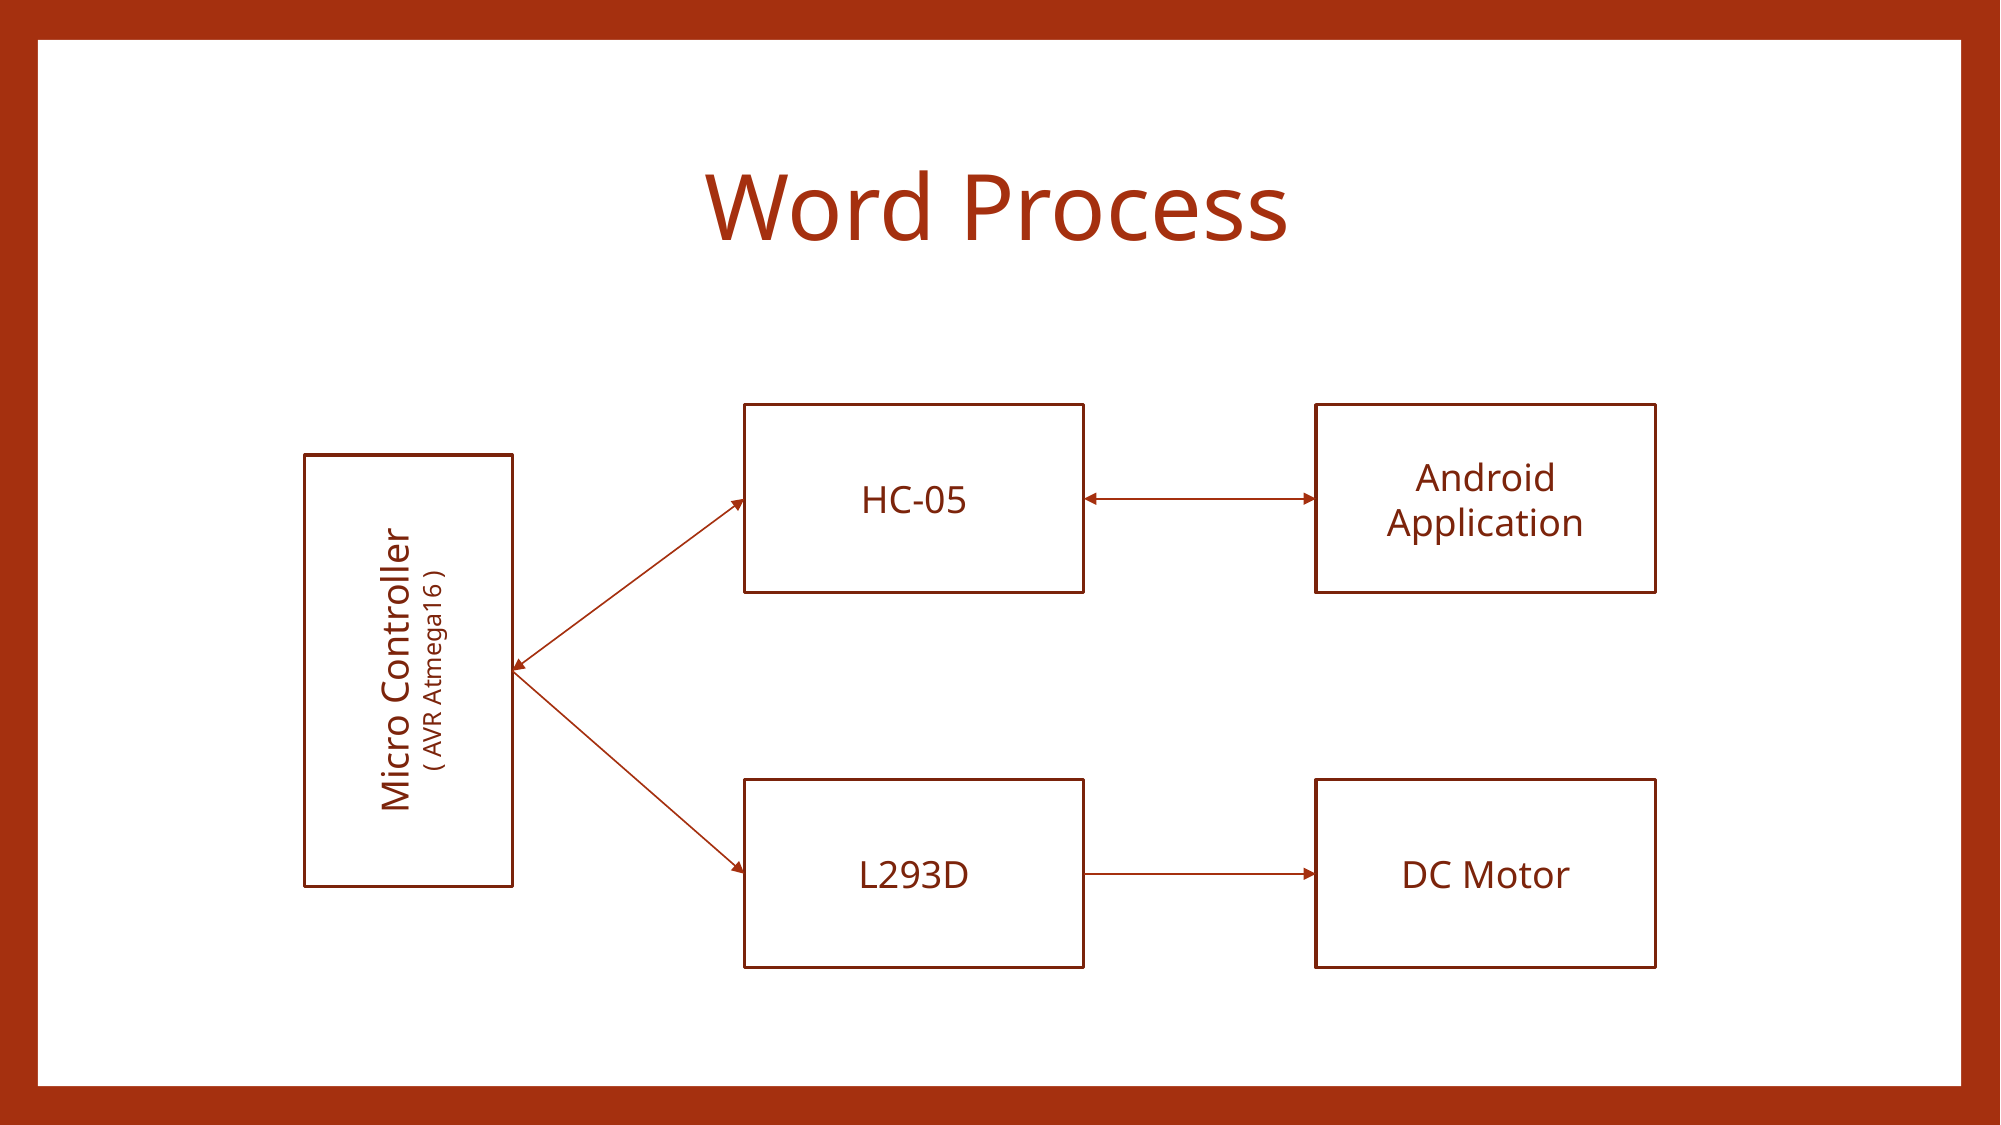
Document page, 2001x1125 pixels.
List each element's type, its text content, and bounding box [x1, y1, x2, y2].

title Word Process [187, 99, 1808, 323]
text_box L293D [743, 778, 1085, 969]
text_box HC-05 [743, 403, 1085, 594]
text_box DC Motor [1314, 778, 1657, 969]
text_box Android Application [1314, 403, 1657, 594]
text_box Micro Controller ( AVR Atmega16 ) [303, 453, 514, 888]
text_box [511, 670, 745, 875]
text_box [511, 498, 745, 670]
